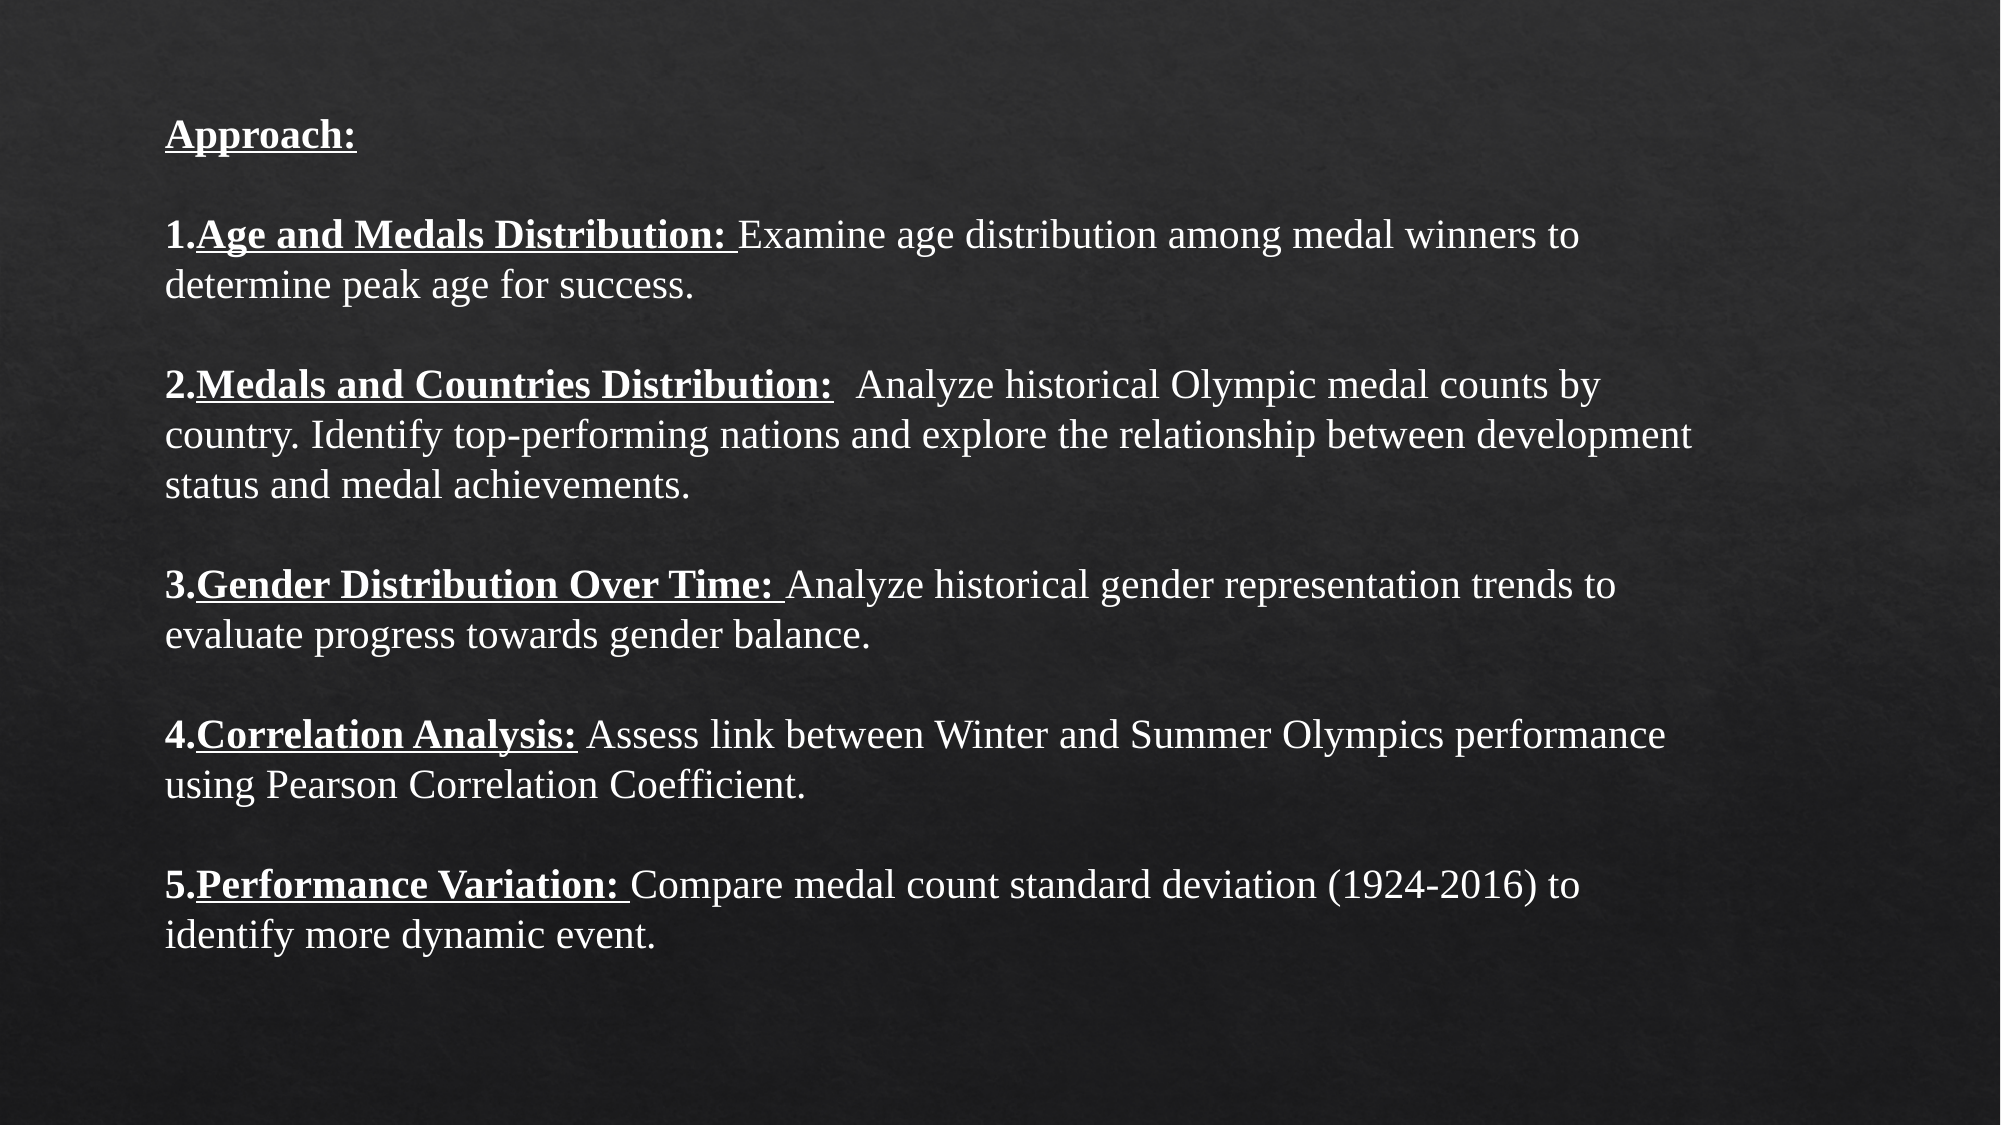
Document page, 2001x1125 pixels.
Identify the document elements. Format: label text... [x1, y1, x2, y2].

text_box Approach: Age and Medals Distribution: Examine age distribution among medal winners to determine peak age for success. Medals and Countries Distribution: Analyze historical Olympic medal counts by country. Identify top-performing nations and explore the relationship between development status and medal achievements. Gender Distribution Over Time: Analyze historical gender representation trends to evaluate progress towards gender balance. Correlation Analysis: Assess link between Winter and Summer Olympics performance using Pearson Correlation Coefficient. Performance Variation: Compare medal count standard deviation (1924-2016) to identify more dynamic event. [150, 98, 1722, 1055]
